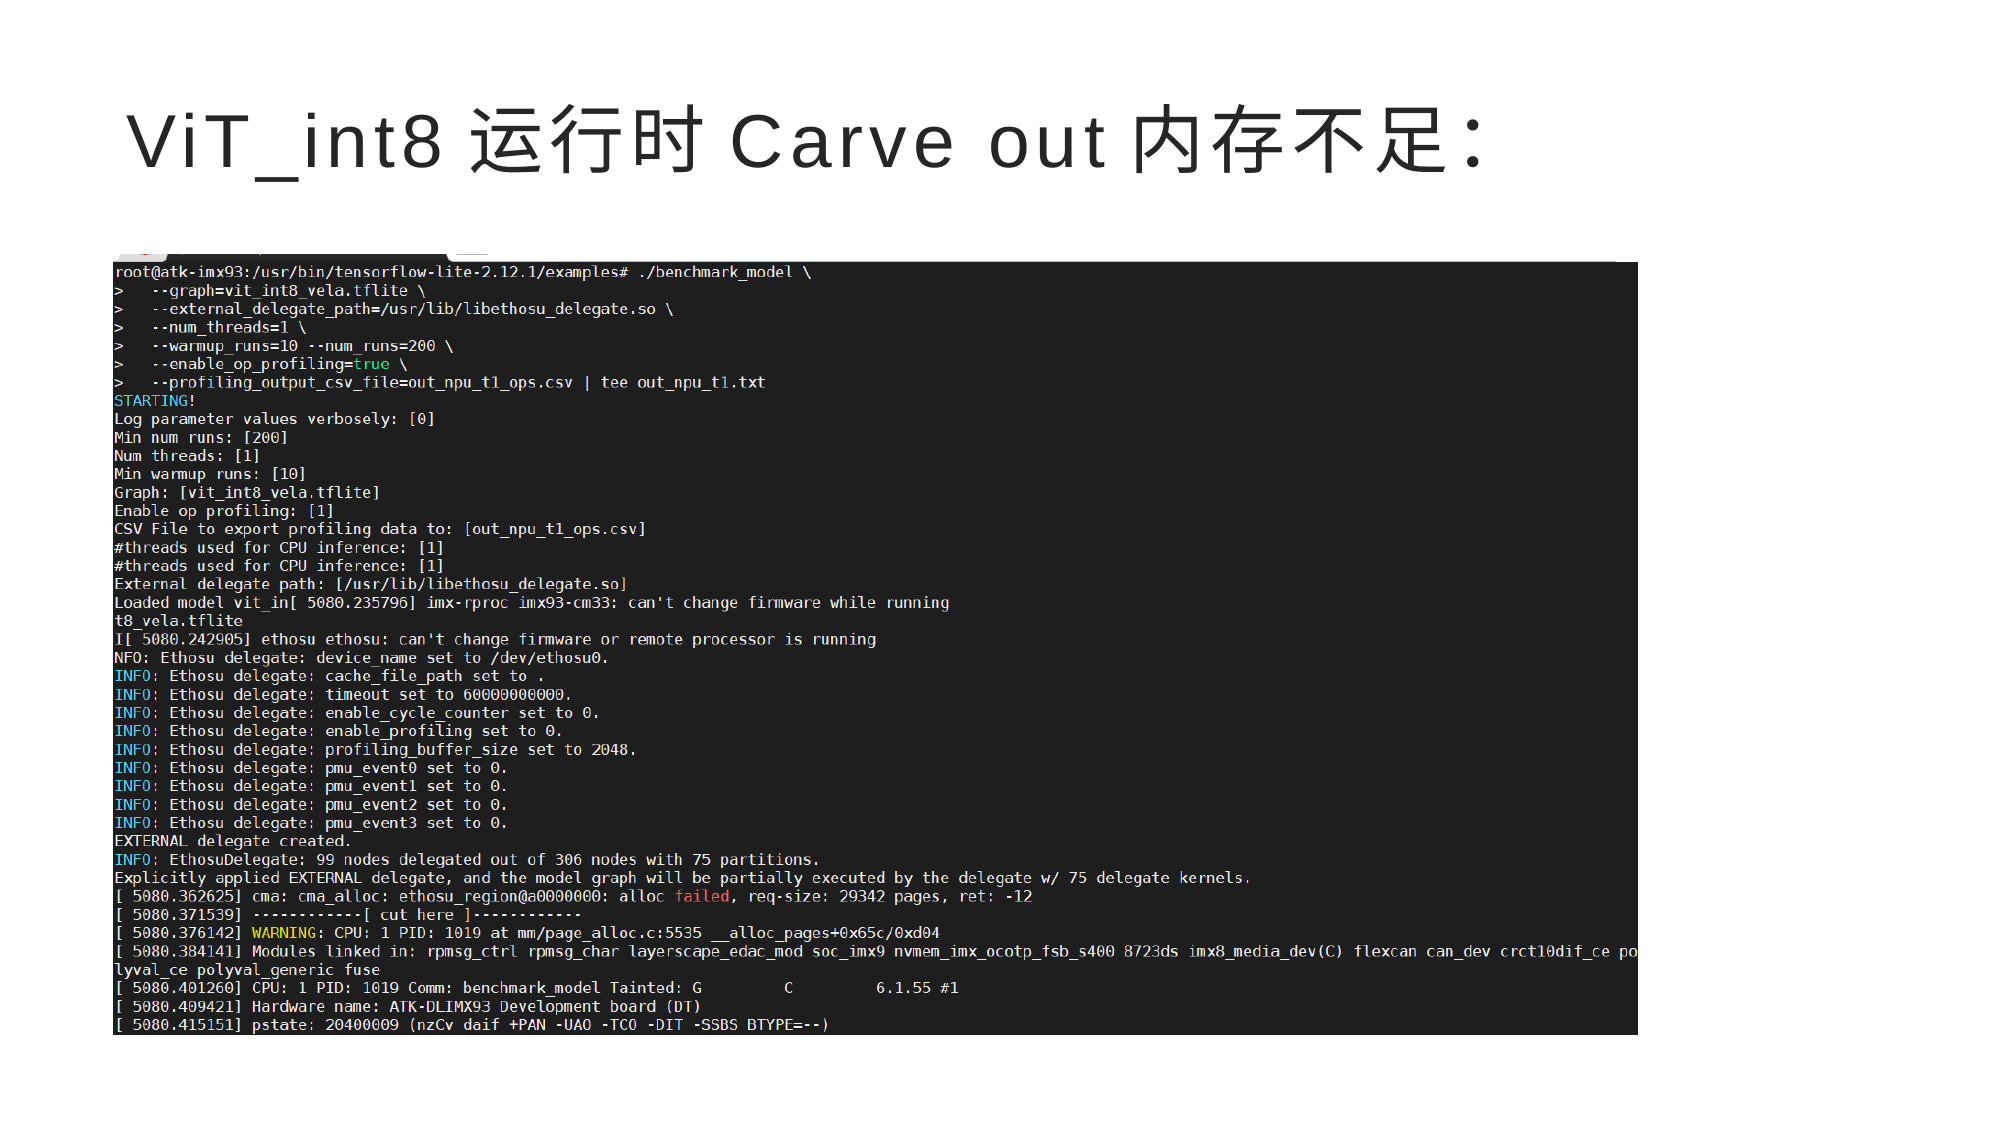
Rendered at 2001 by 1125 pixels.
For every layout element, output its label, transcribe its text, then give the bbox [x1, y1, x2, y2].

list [110, 253, 1639, 1036]
title ViT_int8运行时Carve out内存不足： [111, 80, 1911, 196]
